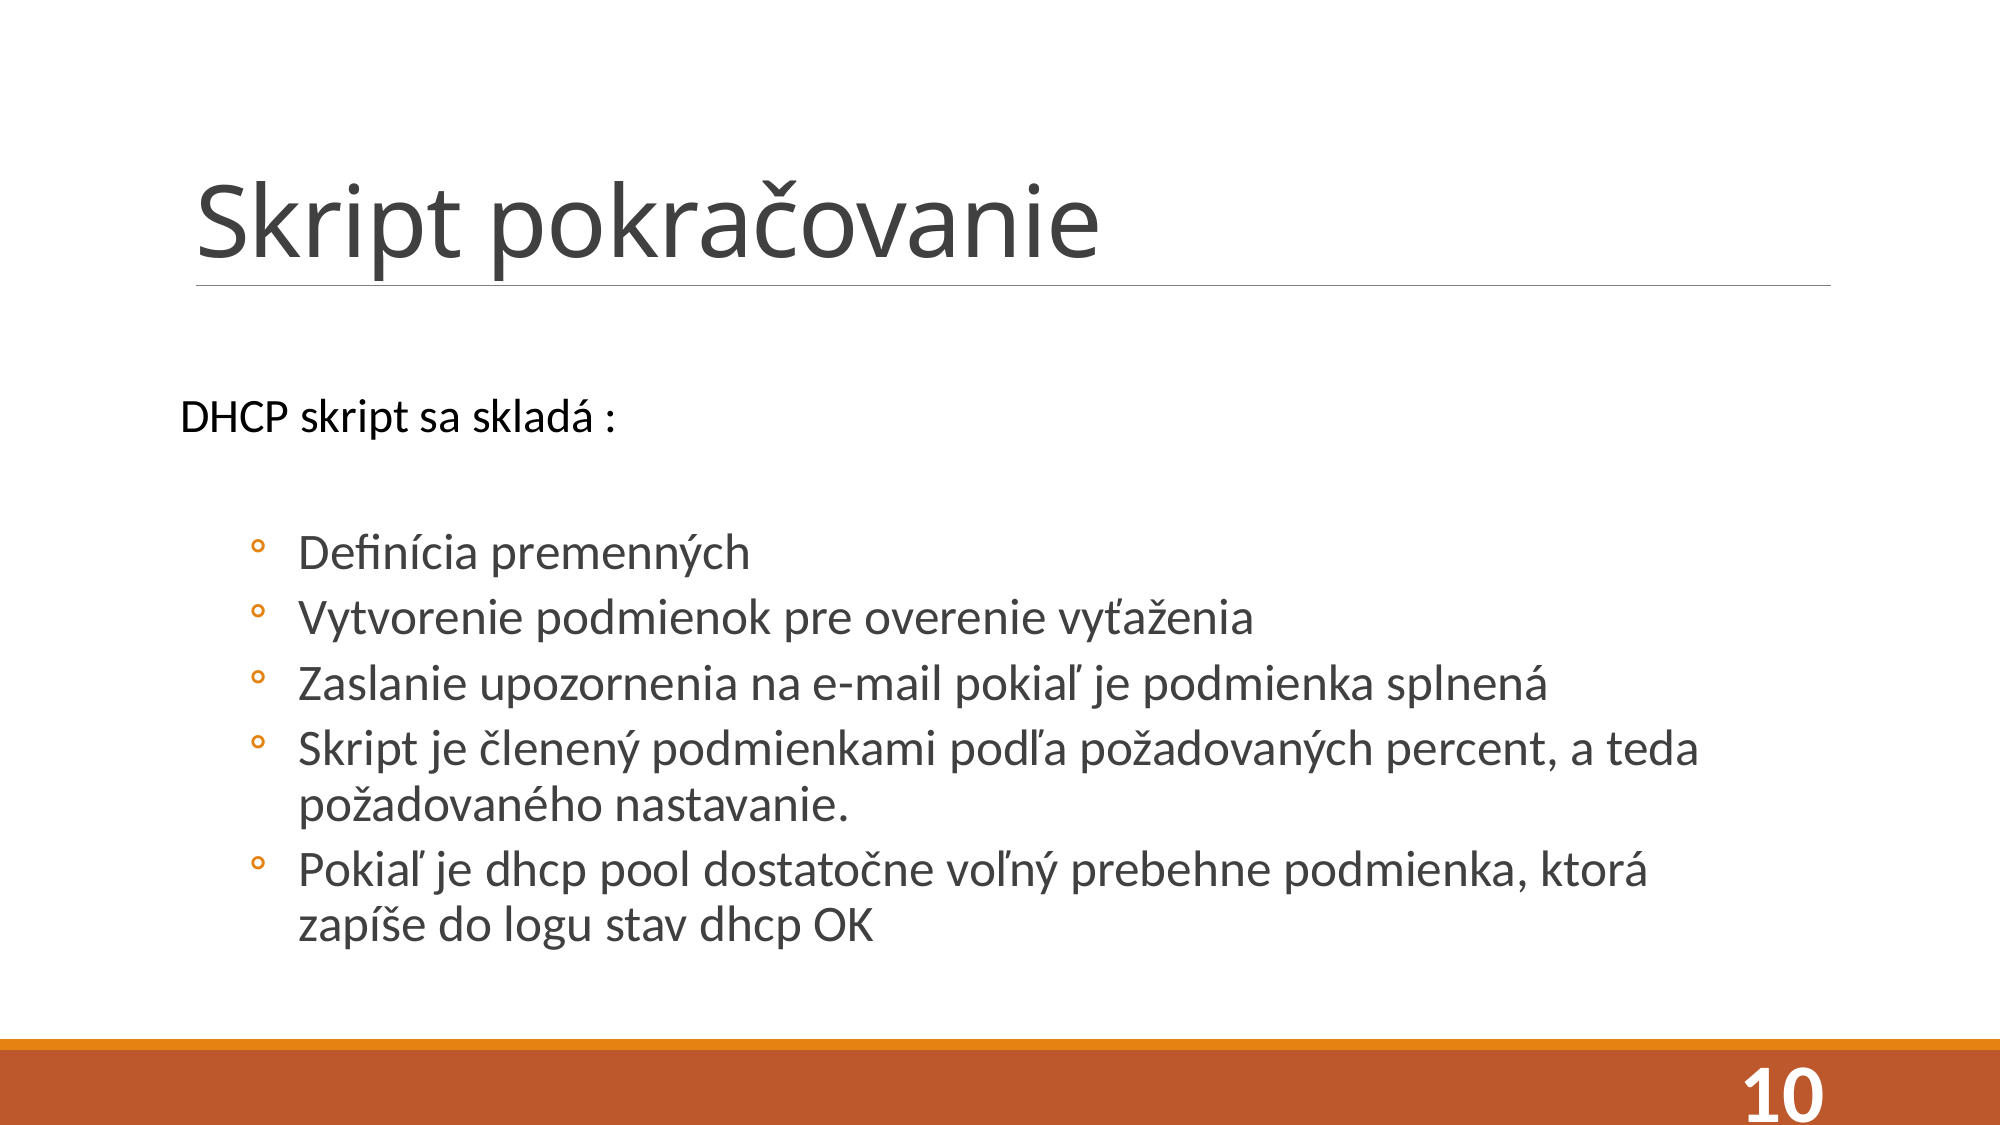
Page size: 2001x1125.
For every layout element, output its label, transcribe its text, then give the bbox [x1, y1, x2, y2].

slide_number 10 [1624, 1059, 1840, 1120]
list DHCP skript sa skladá : Definícia premenných Vytvorenie podmienok pre overenie vyťaženia Zaslanie upozornenia na e-mail pokiaľ je podmienka splnená Skript je členený podmienkami podľa požadovaných percent, a teda požadovaného nastavanie. Pokiaľ je dhcp pool dostatočne voľný prebehne podmienka, ktorá zapíše do logu stav dhcp OK [180, 302, 1753, 963]
title Skript pokračovanie [180, 47, 1830, 285]
